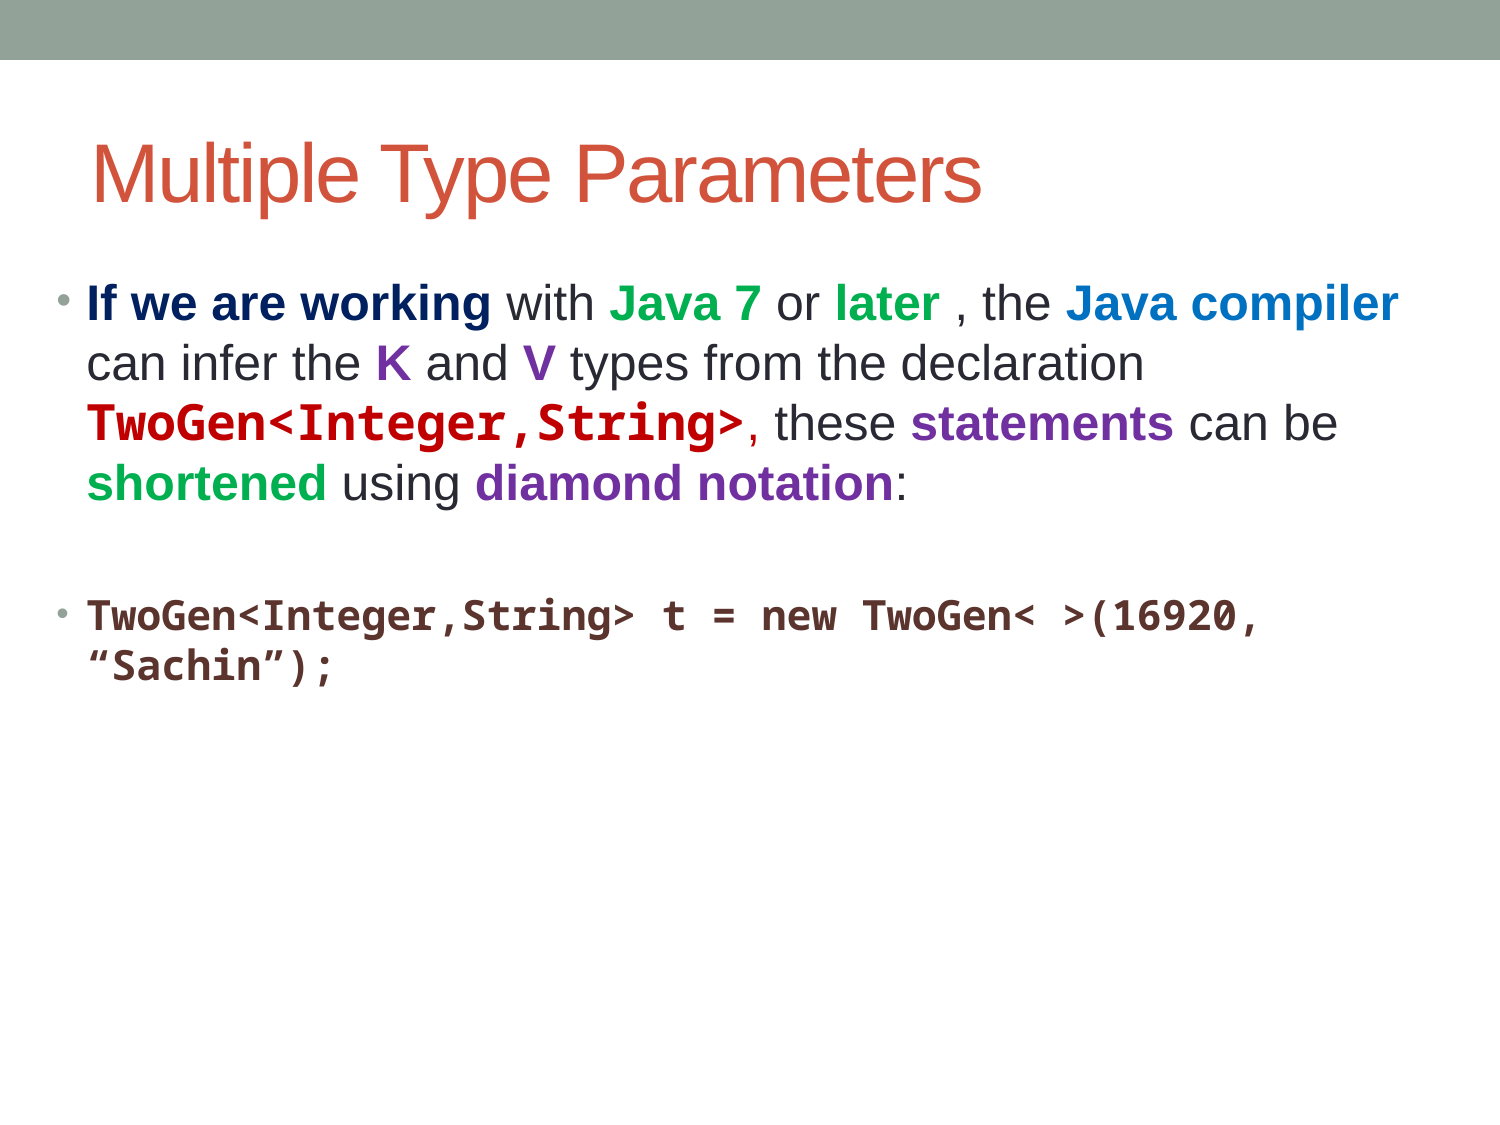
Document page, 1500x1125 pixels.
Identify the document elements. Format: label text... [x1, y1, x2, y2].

title Multiple Type Parameters [75, 87, 1425, 250]
list If we are working with Java 7 or later , the Java compiler can infer the K and V types from the declaration TwoGen<Integer,String>, these statements can be shortened using diamond notation: TwoGen<Integer,String> t = new TwoGen< >(16920, “Sachin”); [41, 262, 1437, 1063]
